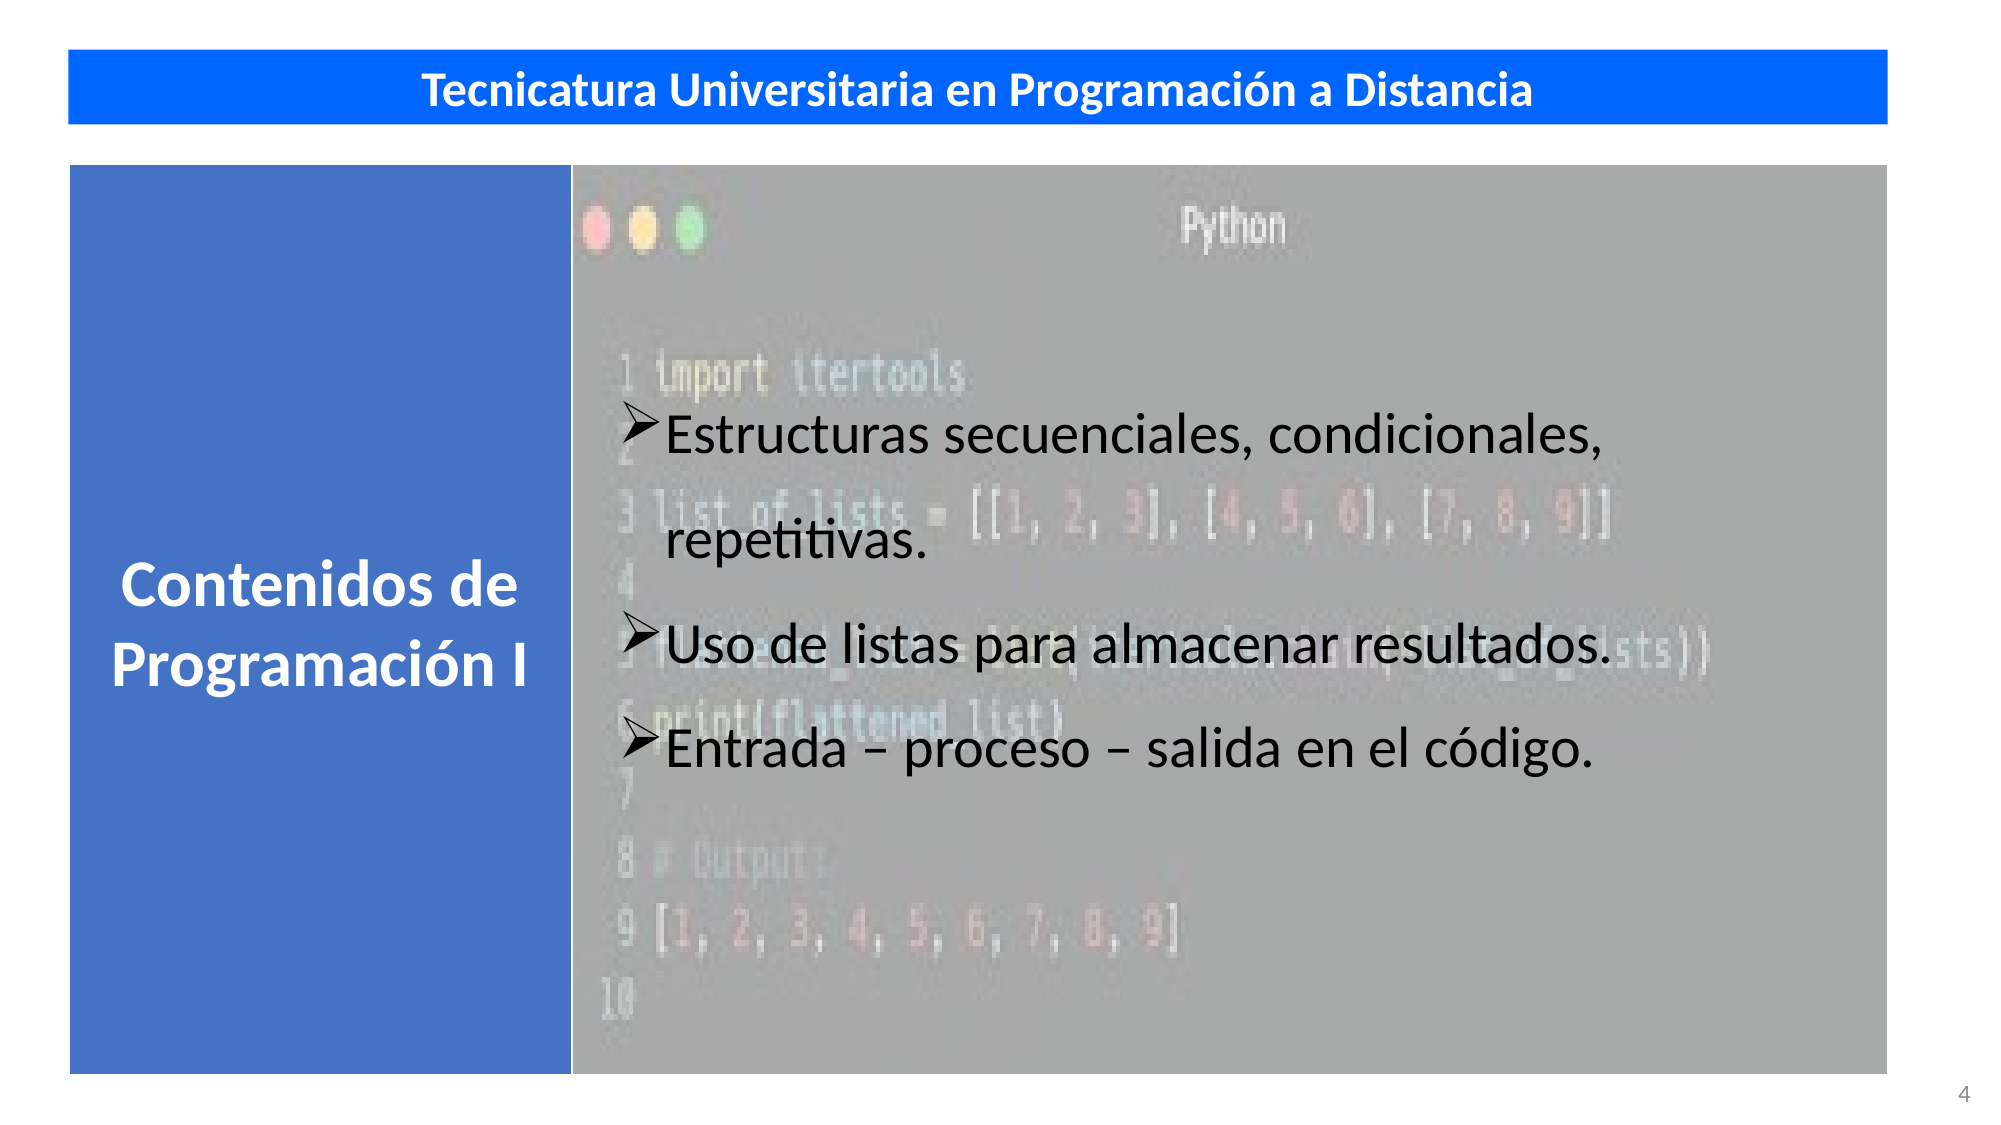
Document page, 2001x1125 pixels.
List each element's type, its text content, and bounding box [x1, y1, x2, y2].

text_box Contenidos de Programación I [67, 163, 571, 1076]
text_box Estructuras secuenciales, condicionales, repetitivas. Uso de listas para almacenar resultados. Entrada – proceso – salida en el código. [603, 352, 1801, 892]
text_box Tecnicatura Universitaria en Programación a Distancia [68, 49, 1888, 125]
text_box [571, 163, 1889, 1076]
slide_number 4 [1910, 1064, 1986, 1120]
